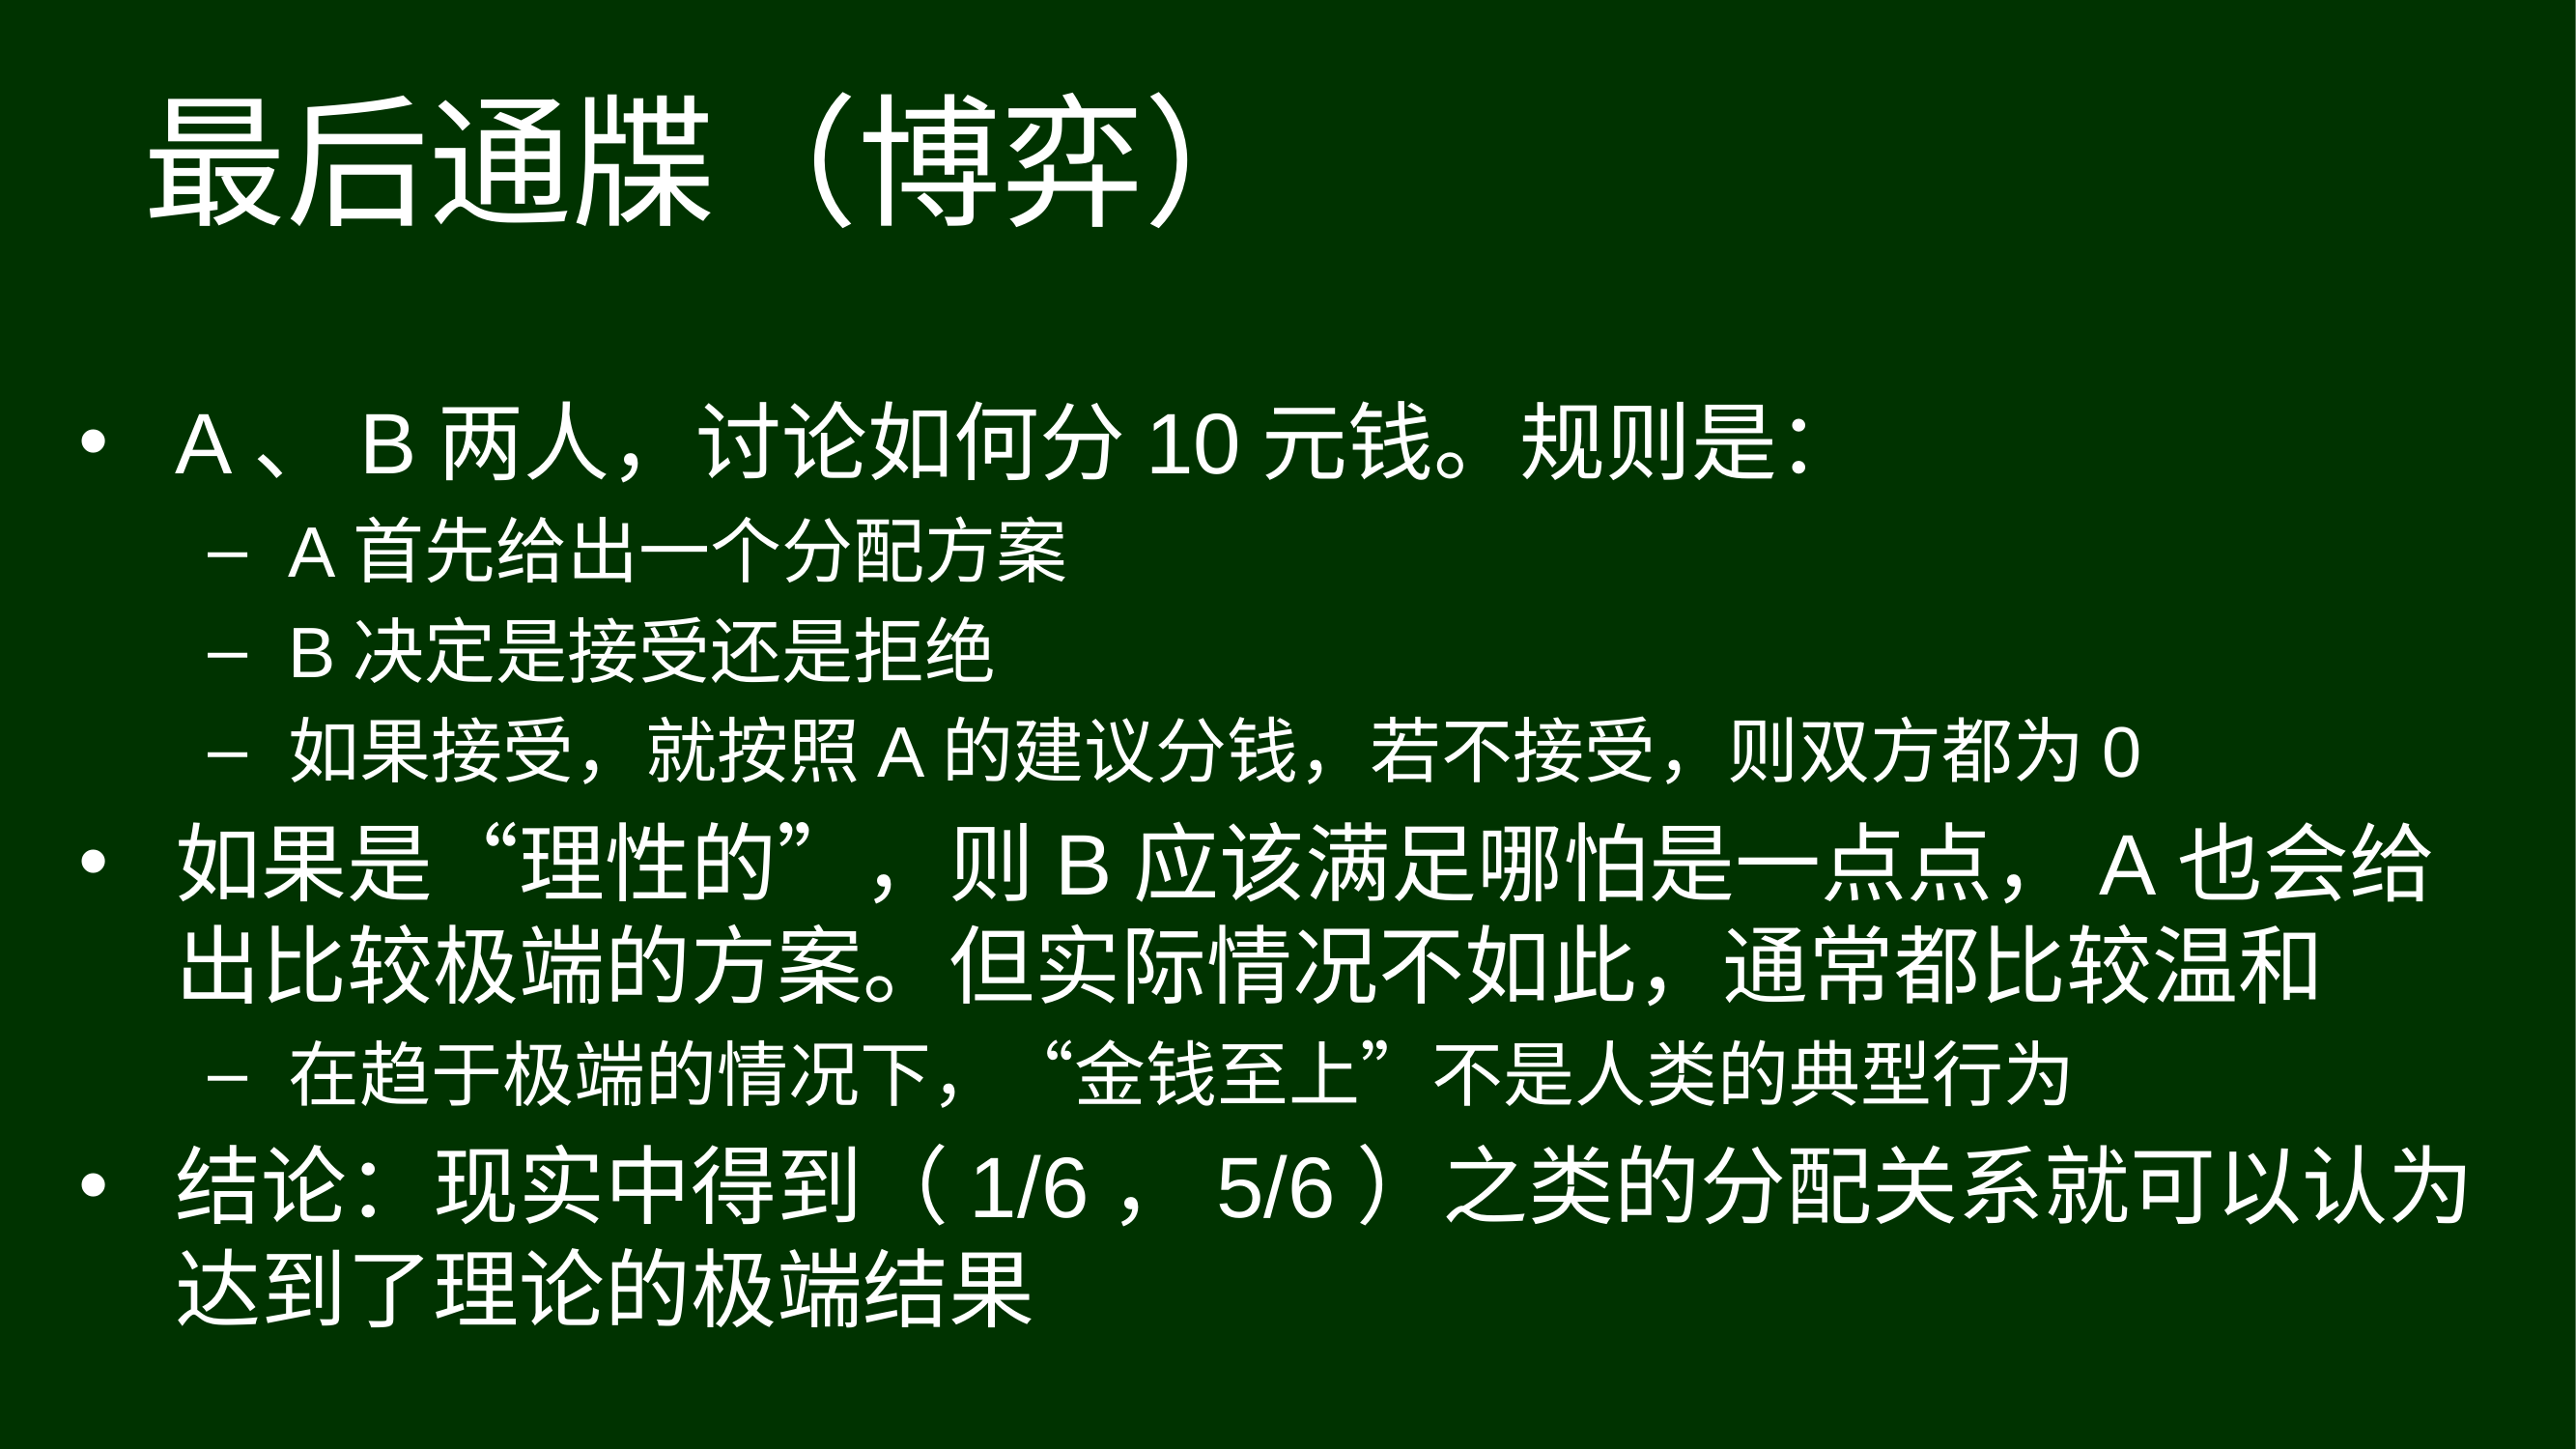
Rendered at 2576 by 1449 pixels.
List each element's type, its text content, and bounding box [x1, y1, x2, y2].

title 最后通牒（博弈） [128, 58, 2383, 258]
list A、B两人，讨论如何分10元钱。规则是： A首先给出一个分配方案 B决定是接受还是拒绝 如果接受，就按照A的建议分钱，若不接受，则双方都为0 如果是“理性的”，则B应该满足哪怕是一点点，A也会给出比较极端的方案。但实际情况不如此，通常都比较温和 在趋于极端的情况下，“金钱至上”不是人类的典型行为 结论：现实中得到（1/6，5/6）之类的分配关系就可以认为达到了理论的极端结果 [64, 381, 2511, 1390]
